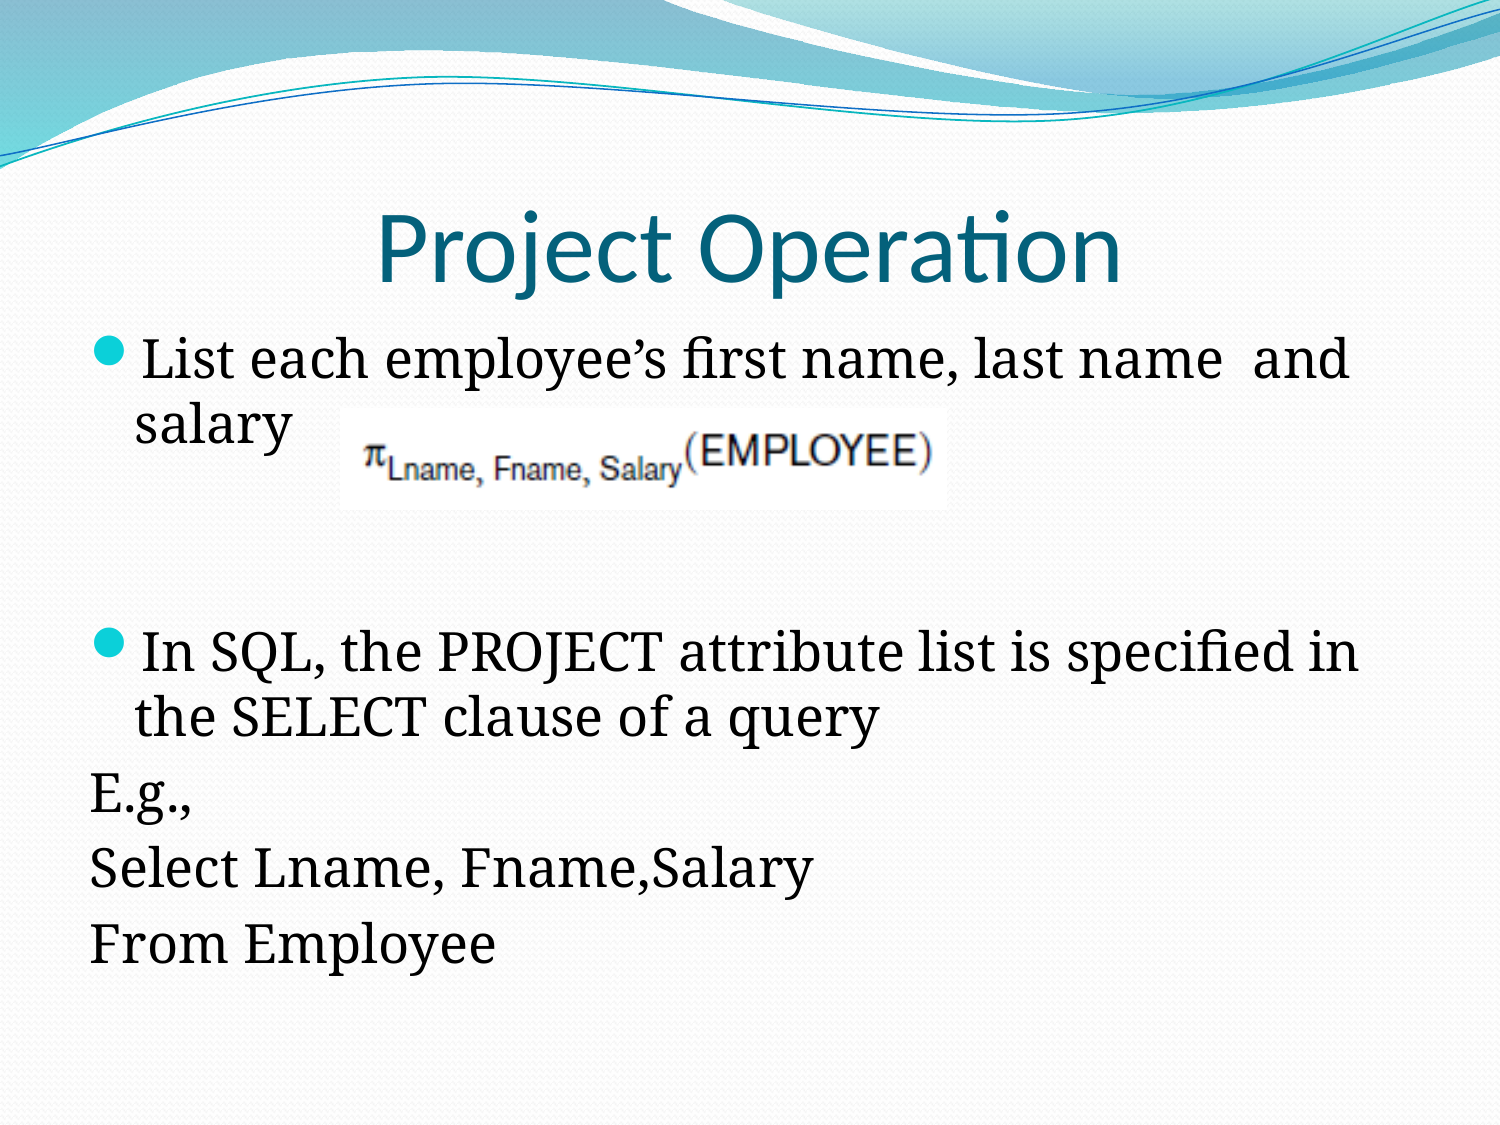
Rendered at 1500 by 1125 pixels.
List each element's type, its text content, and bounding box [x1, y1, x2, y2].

picture [340, 408, 948, 511]
list List each employee’s first name, last name and salary In SQL, the PROJECT attribute list is specified in the SELECT clause of a query E.g., Select Lname, Fname,Salary From Employee [75, 317, 1425, 1038]
title Project Operation [75, 115, 1425, 303]
